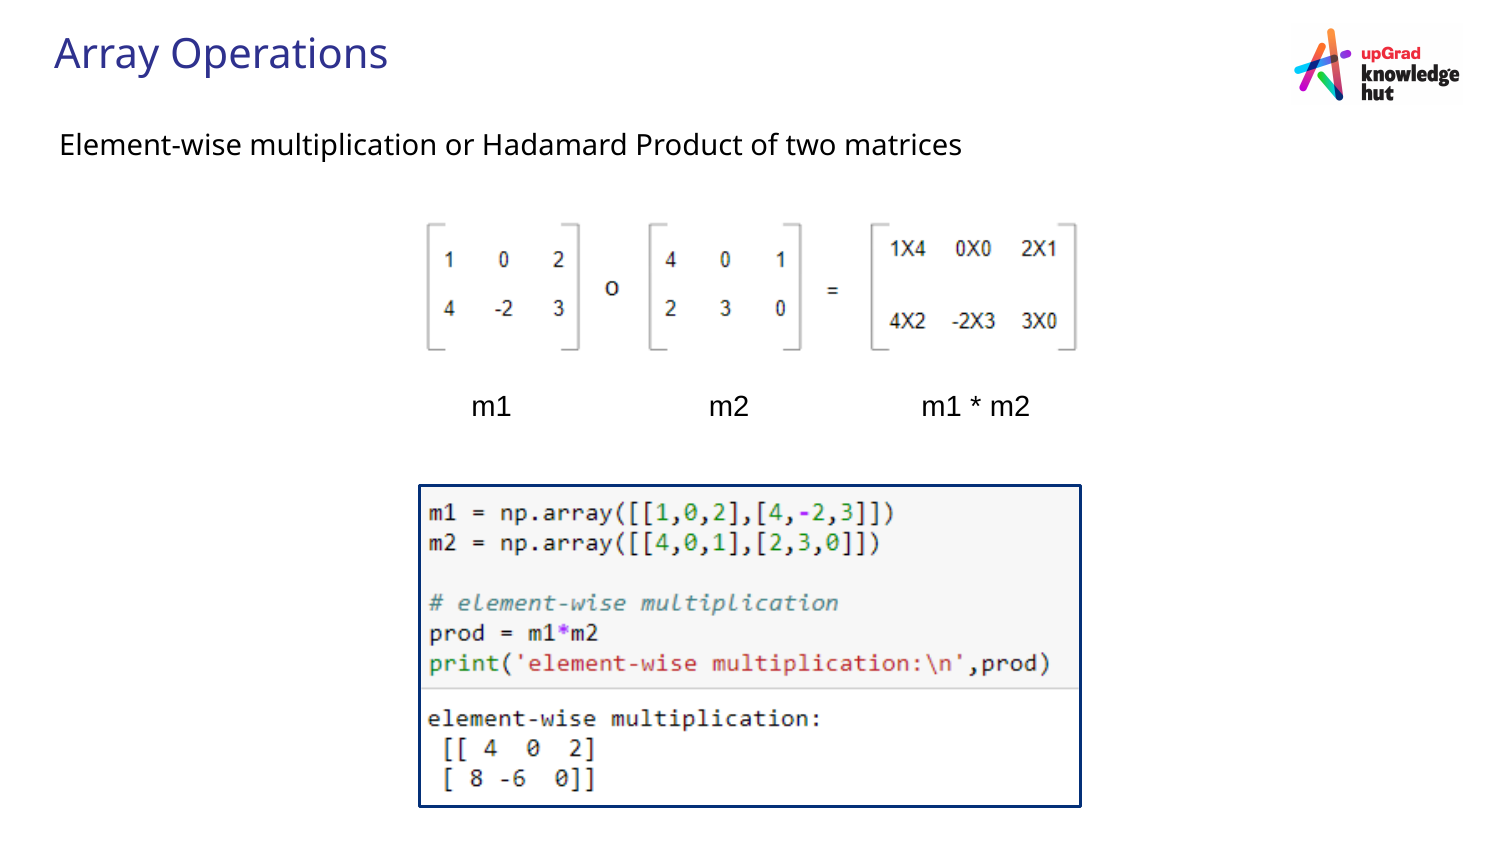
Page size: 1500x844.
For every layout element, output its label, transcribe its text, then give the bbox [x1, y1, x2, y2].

text_box Element-wise multiplication or Hadamard Product of two matrices [44, 119, 1062, 169]
picture [1291, 23, 1463, 105]
title Array Operations [39, 11, 971, 88]
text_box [404, 198, 1104, 441]
picture [421, 486, 1079, 806]
